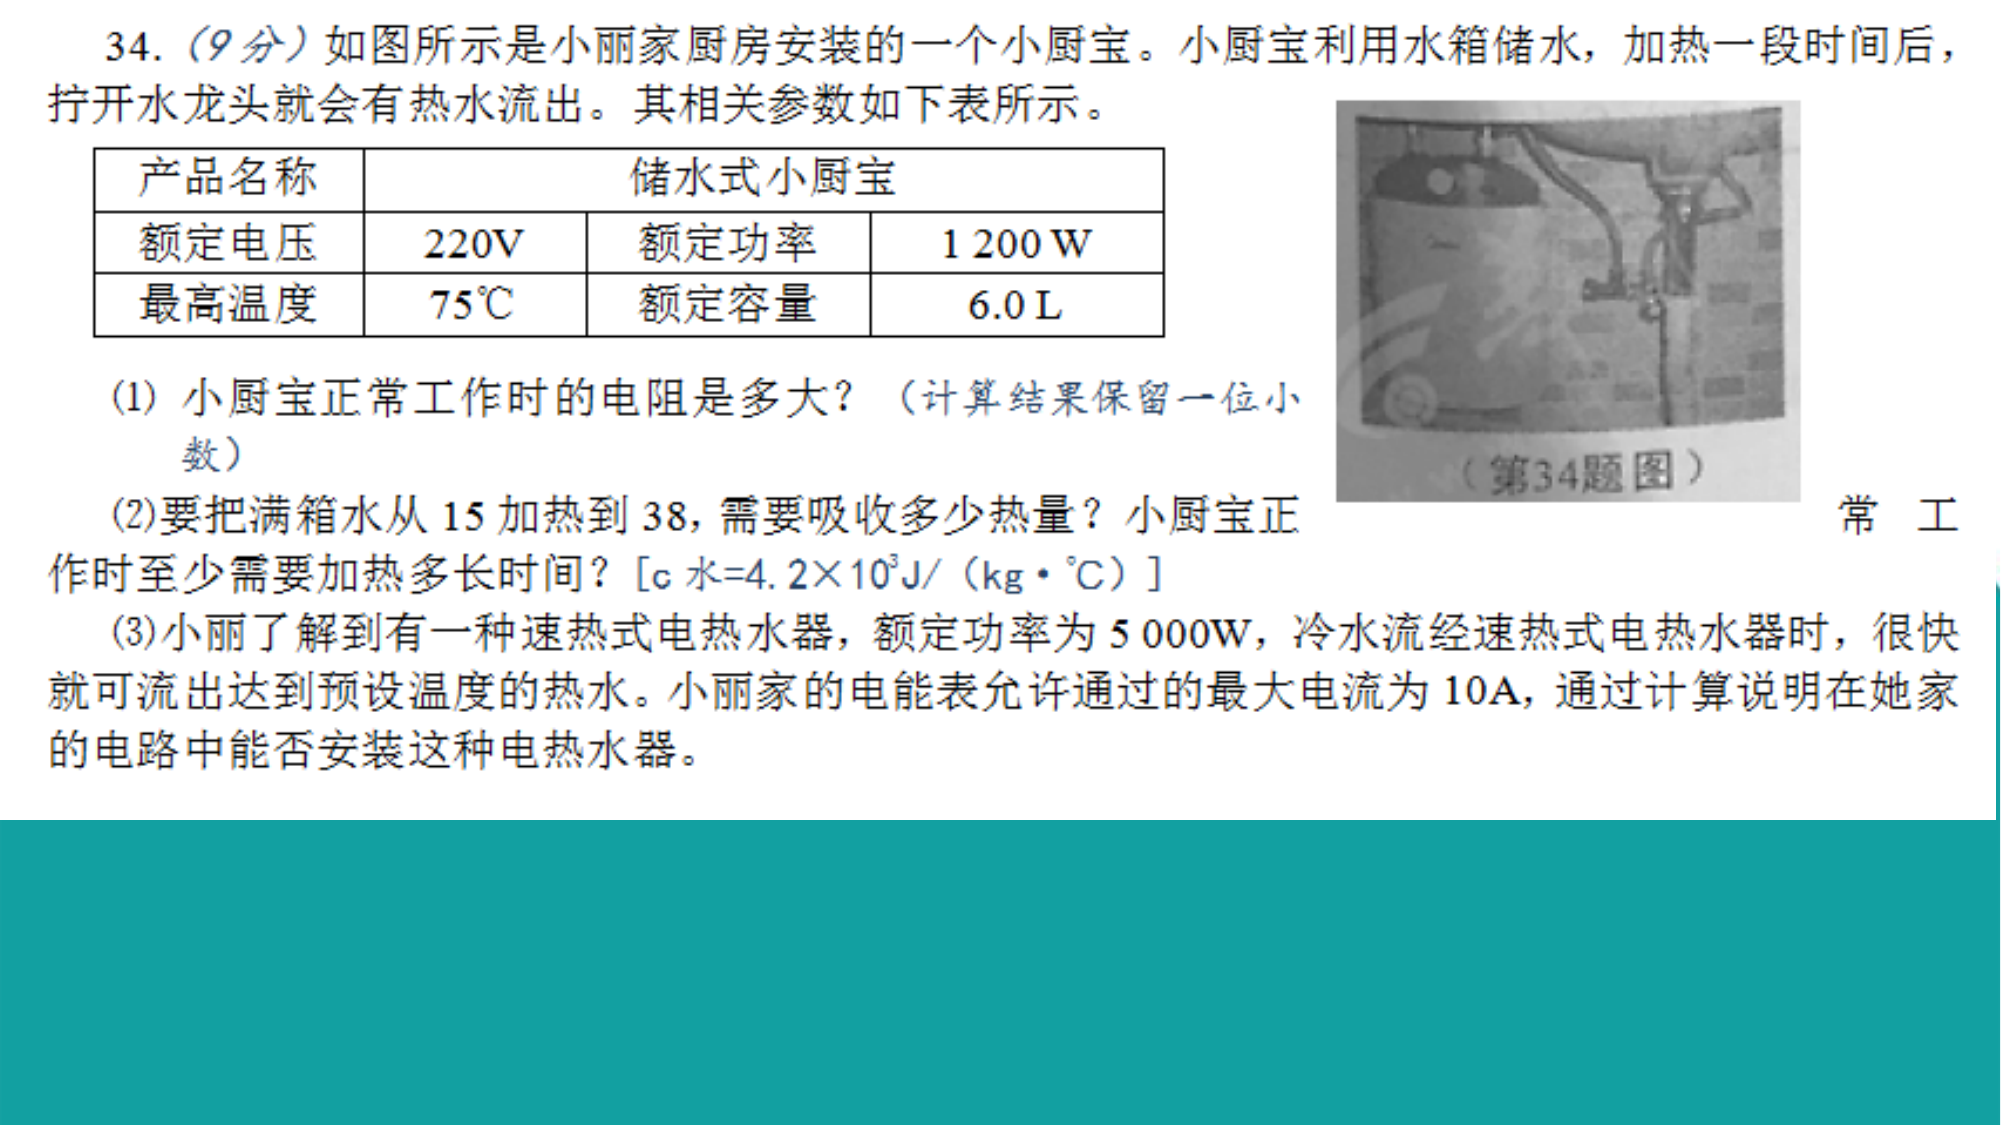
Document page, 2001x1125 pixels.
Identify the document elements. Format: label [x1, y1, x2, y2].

list [0, 0, 1996, 820]
picture [0, 0, 2001, 1125]
